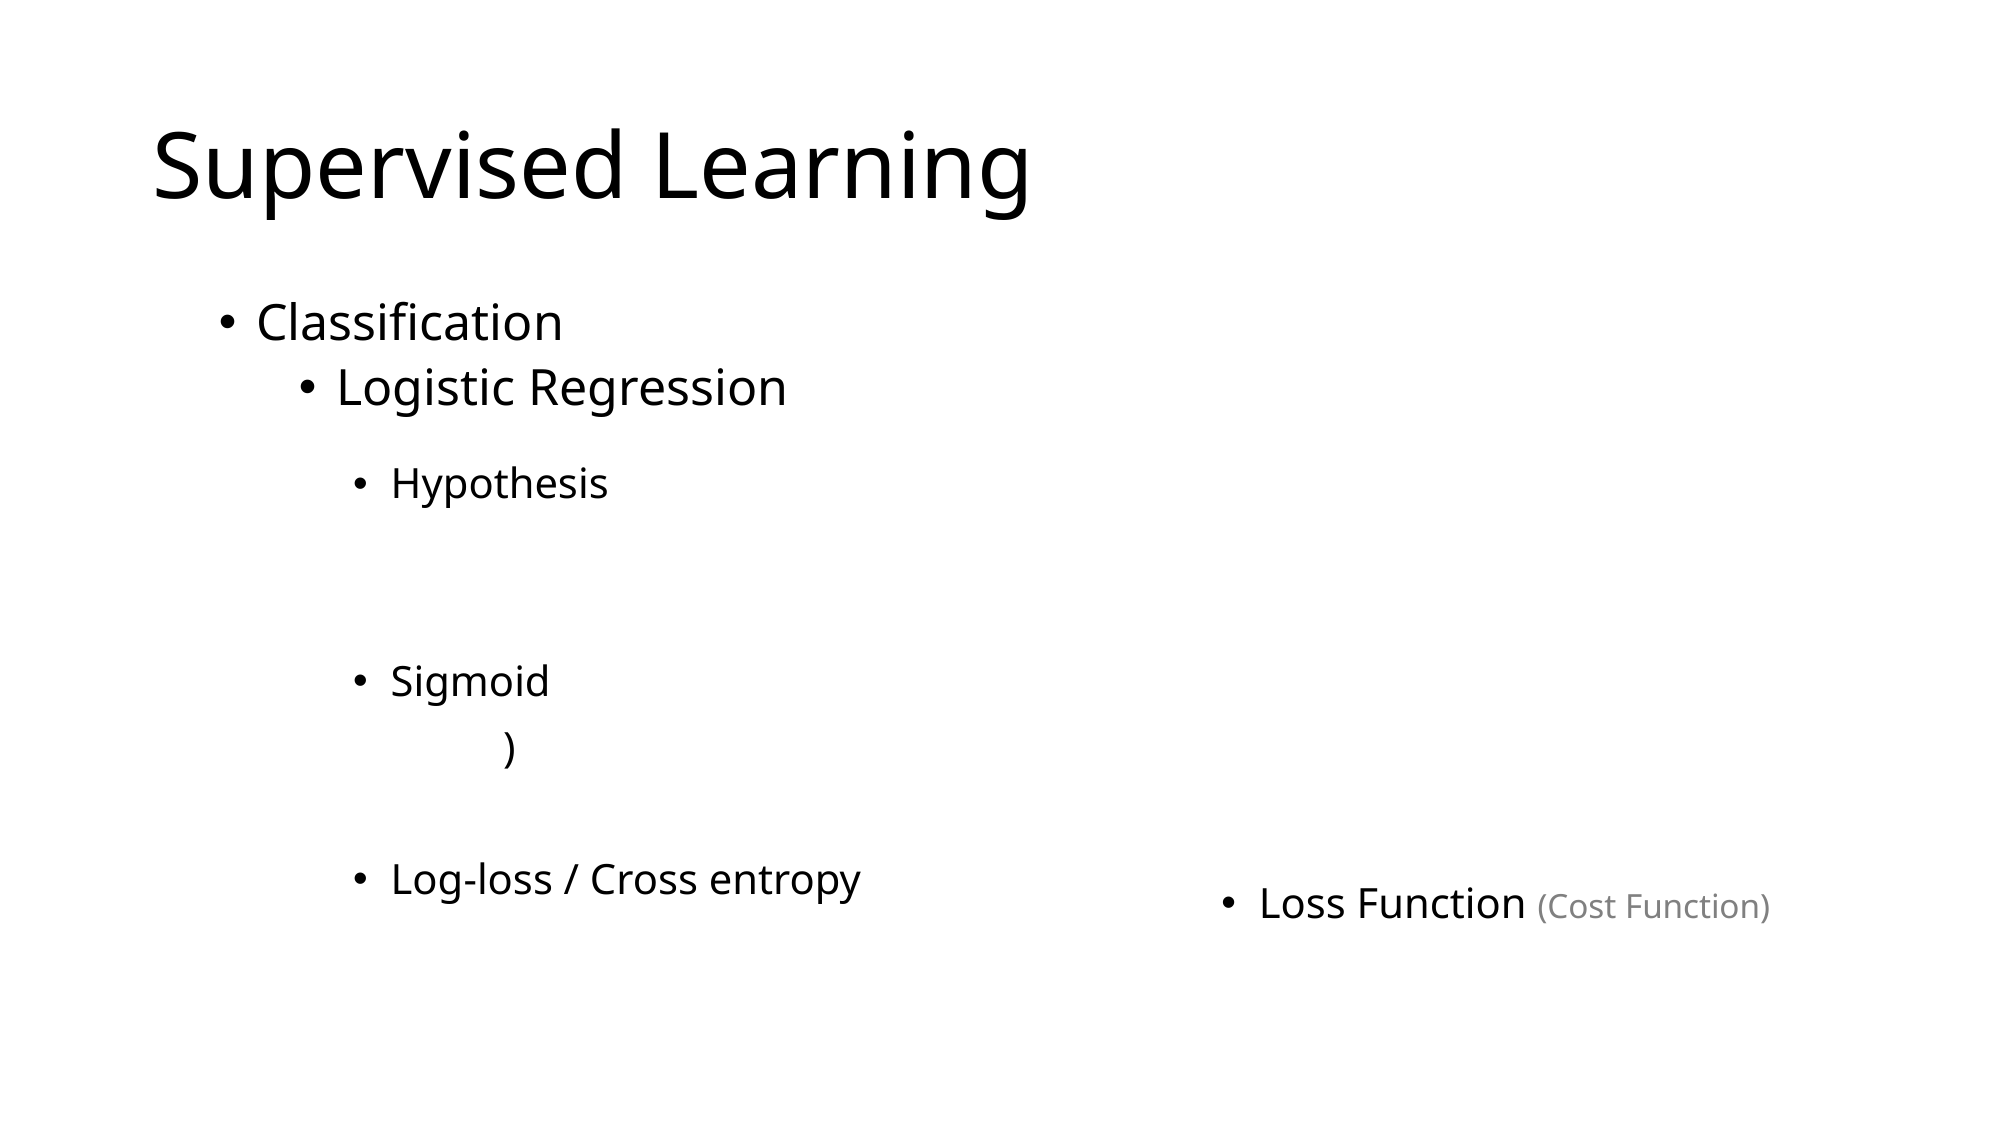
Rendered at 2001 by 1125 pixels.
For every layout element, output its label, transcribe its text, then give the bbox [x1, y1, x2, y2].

list Classification [203, 289, 1011, 378]
title Supervised Learning [137, 59, 1863, 278]
text_box Logistic Regression [283, 354, 1091, 443]
